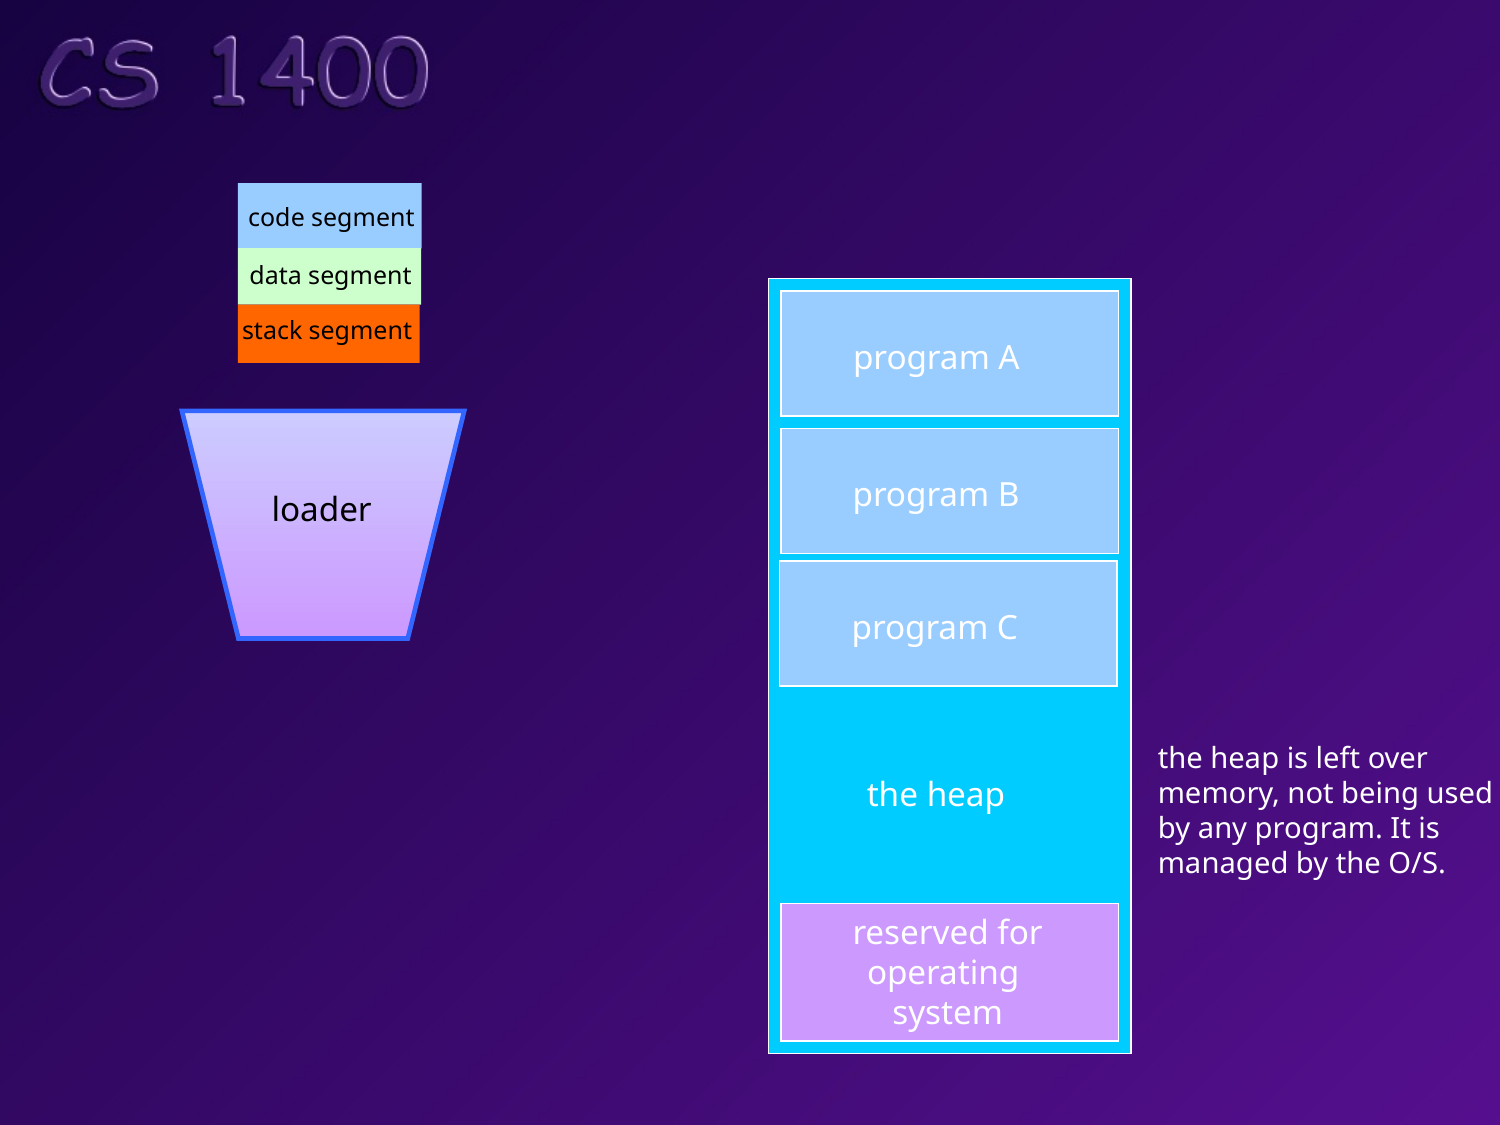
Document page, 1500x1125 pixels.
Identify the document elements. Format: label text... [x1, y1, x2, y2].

picture [0, 0, 1500, 1125]
text_box [768, 278, 1132, 1054]
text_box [779, 560, 1118, 687]
text_box [781, 903, 1119, 1042]
text_box [181, 410, 465, 639]
text_box program B [837, 466, 1035, 521]
text_box program A [838, 328, 1035, 384]
text_box the heap [852, 766, 1021, 821]
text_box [227, 182, 427, 364]
text_box [781, 428, 1119, 554]
text_box reserved for operating system [837, 903, 1058, 1039]
text_box [781, 291, 1119, 417]
text_box loader [256, 481, 387, 536]
text_box the heap is left over memory, not being used by any program. It is managed by the O/S. [1143, 731, 1500, 887]
